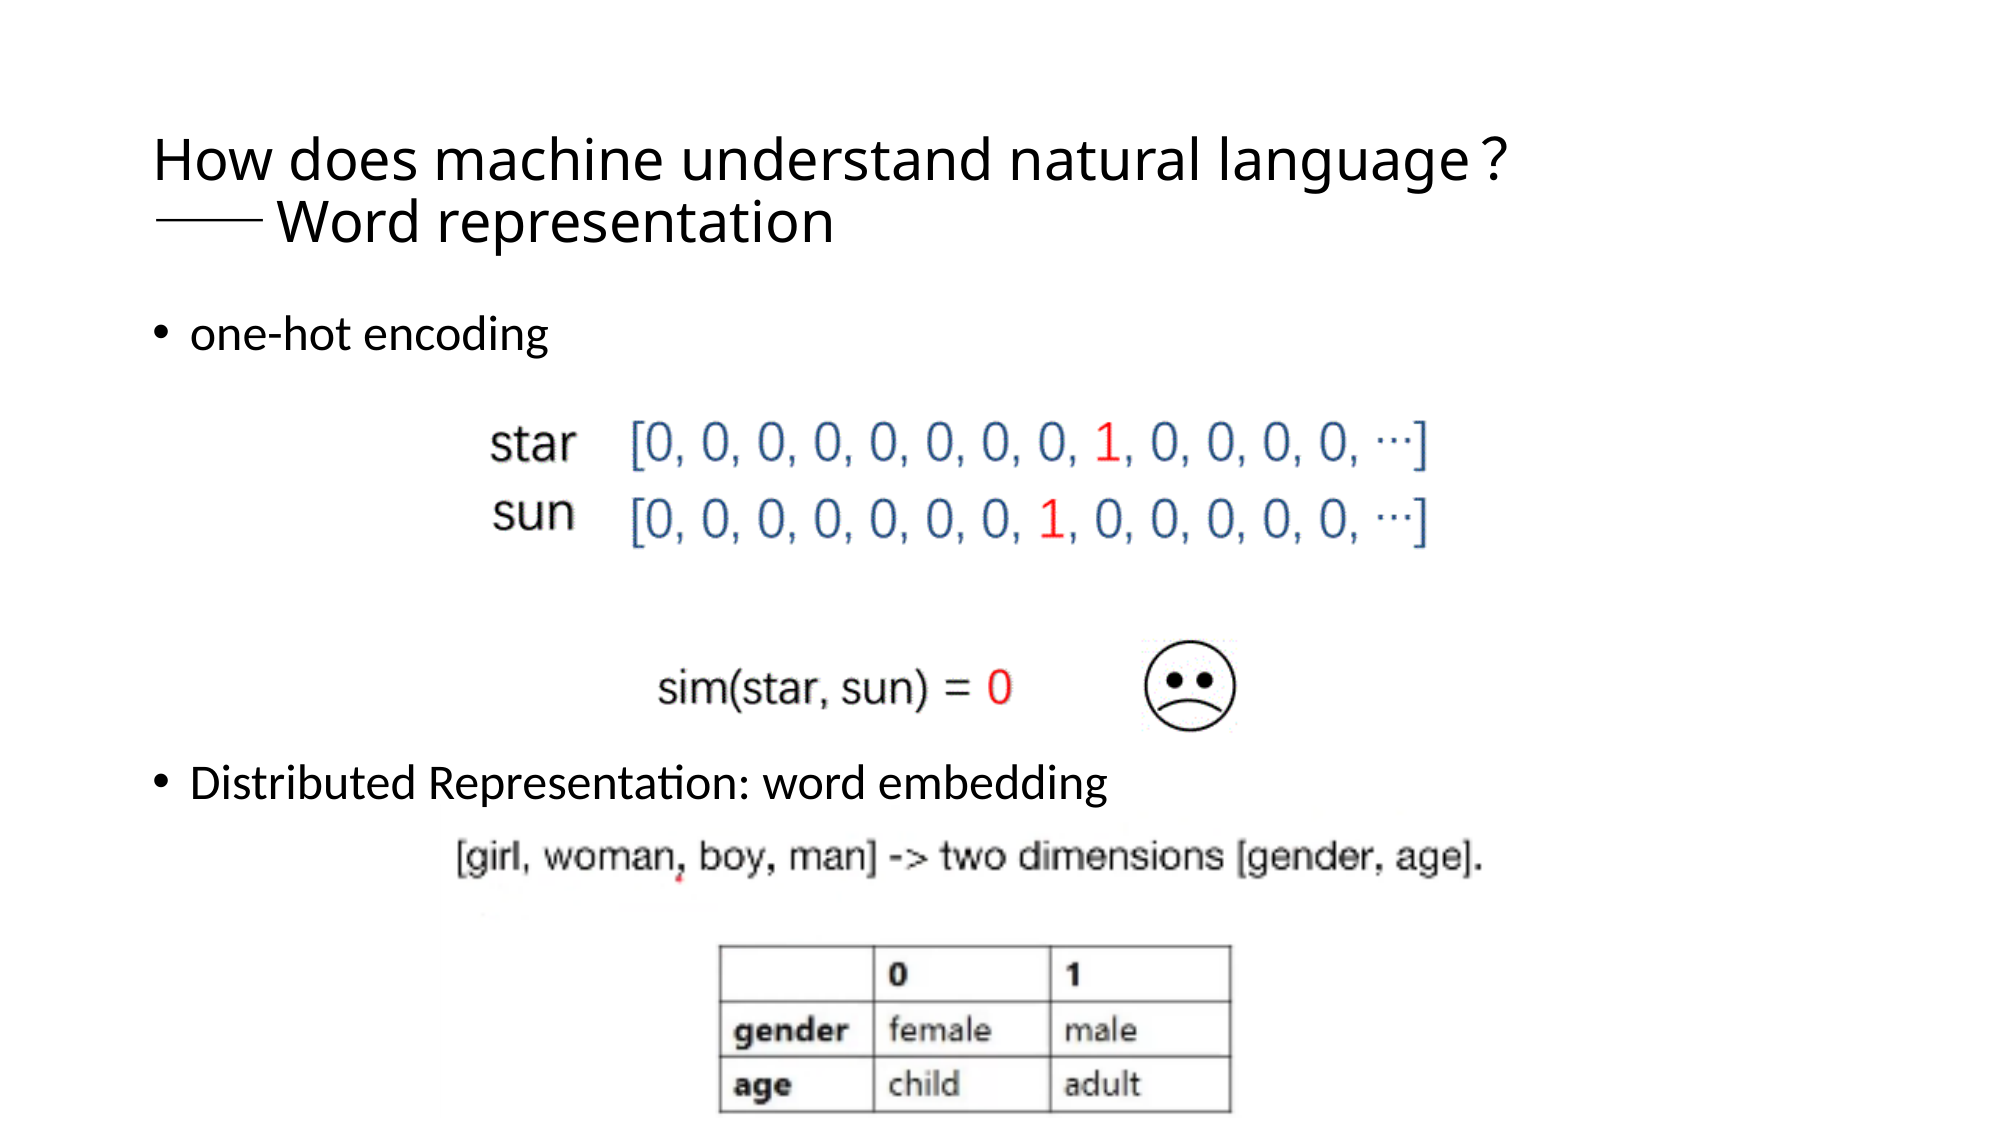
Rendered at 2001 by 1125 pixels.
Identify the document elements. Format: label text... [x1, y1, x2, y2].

picture [439, 804, 1499, 1118]
picture [480, 399, 1458, 744]
title How does machine understand natural language？ ——Word representation [137, 121, 1863, 299]
list one-hot encoding Distributed Representation: word embedding [137, 299, 1863, 1014]
